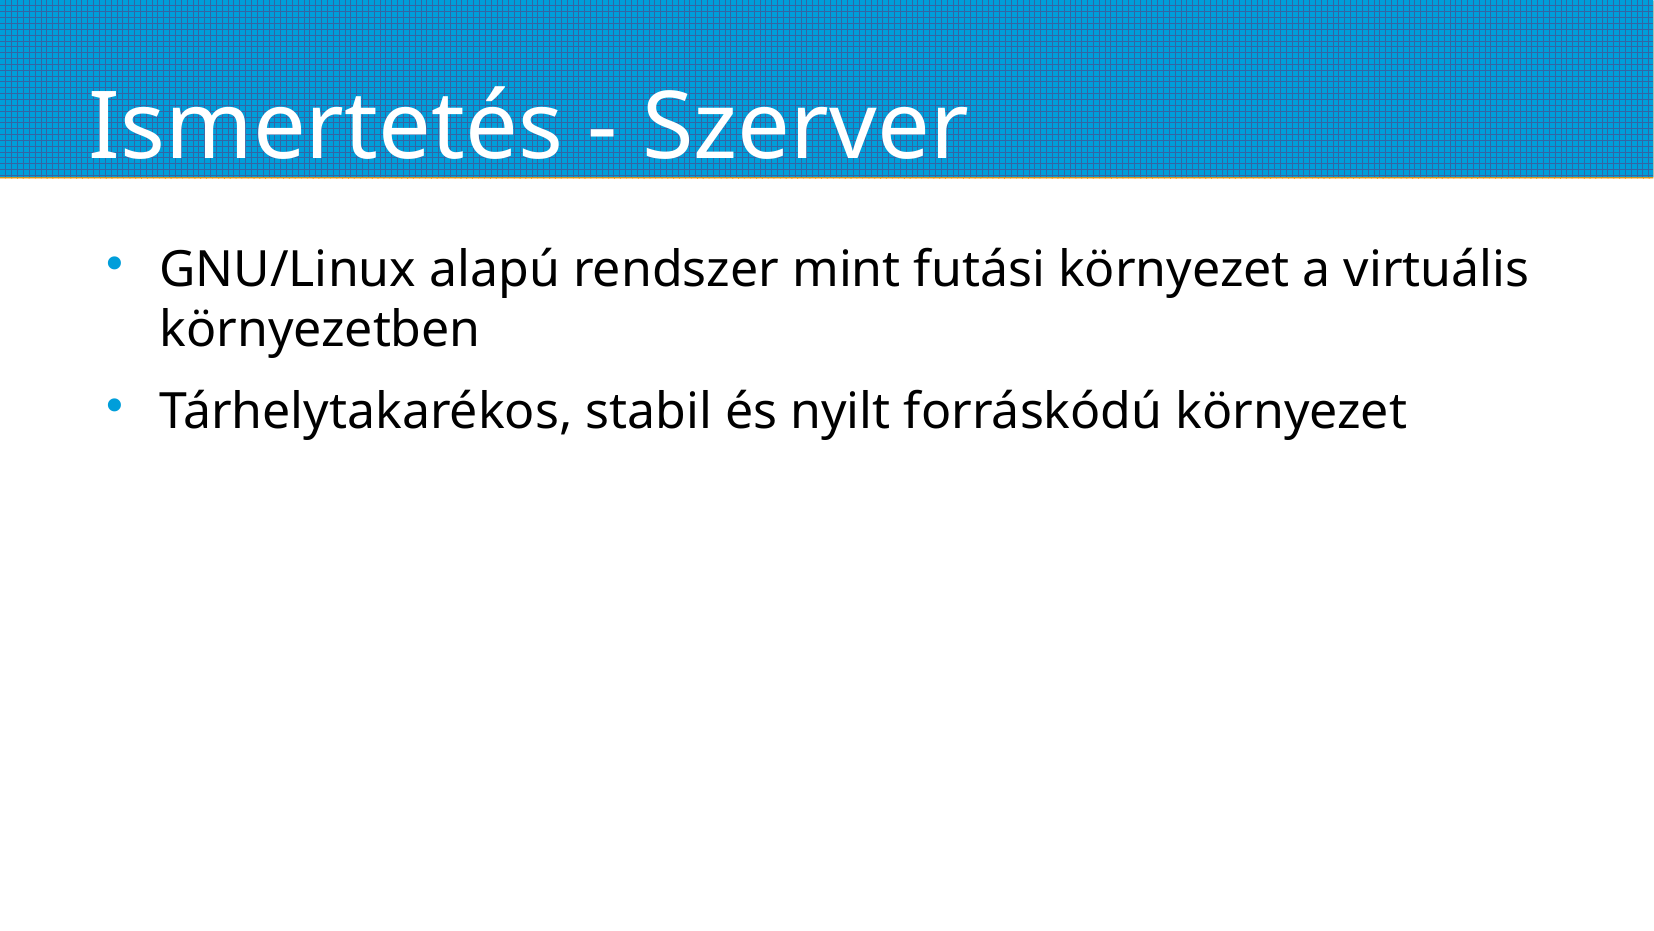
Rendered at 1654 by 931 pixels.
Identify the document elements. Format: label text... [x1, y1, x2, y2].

title Ismertetés - Szerver [88, 14, 1565, 178]
list GNU/Linux alapú rendszer mint futási környezet a virtuális környezetben Tárhelytakarékos, stabil és nyilt forráskódú környezet [88, 236, 1565, 812]
